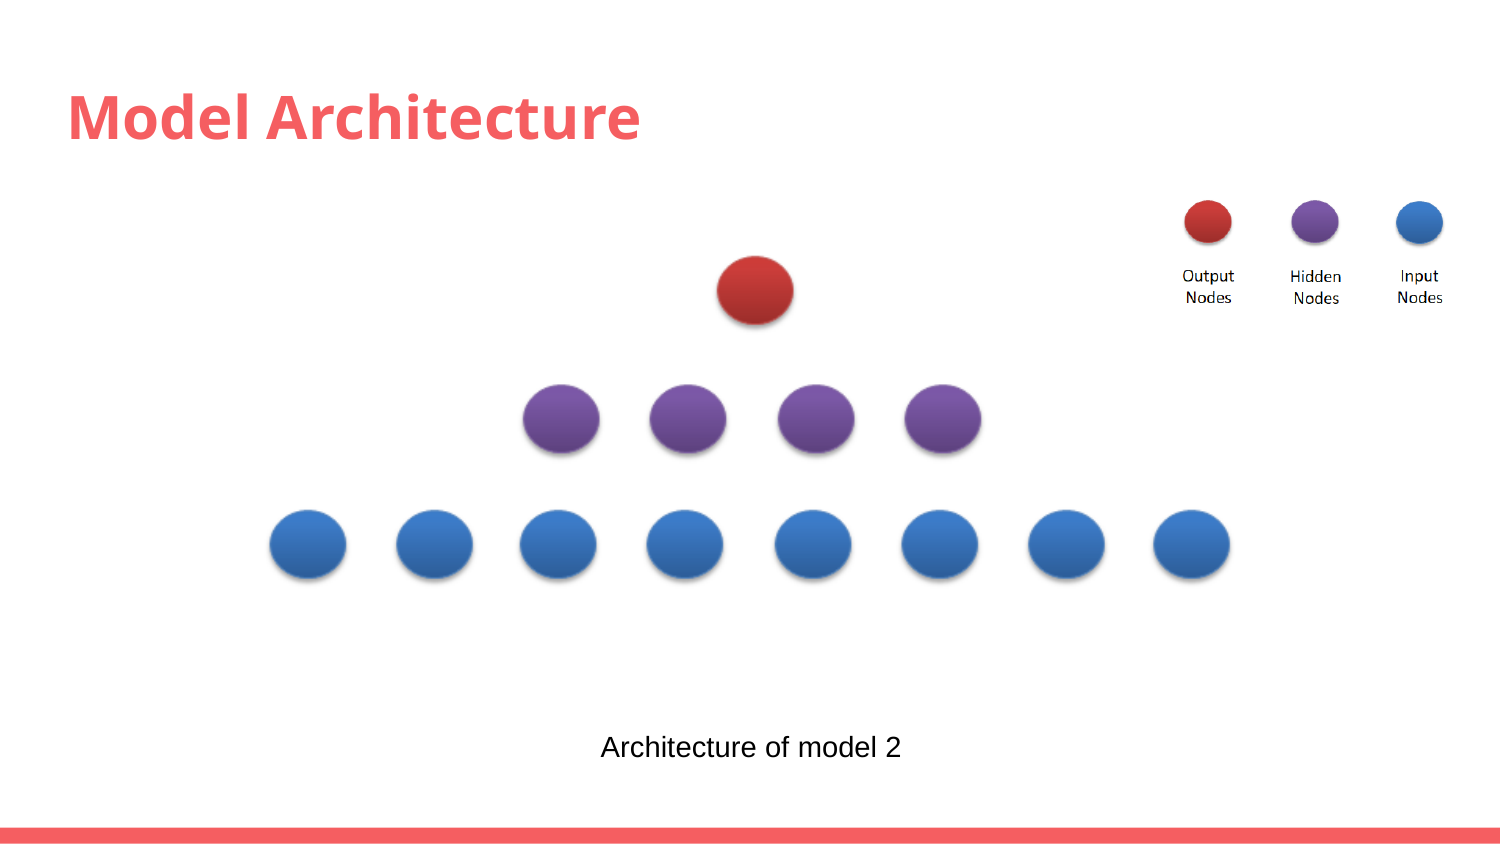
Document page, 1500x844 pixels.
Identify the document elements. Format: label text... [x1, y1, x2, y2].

title Model Architecture [51, 64, 1449, 167]
text_box Architecture of model 2 [585, 713, 918, 779]
picture [262, 180, 1458, 591]
